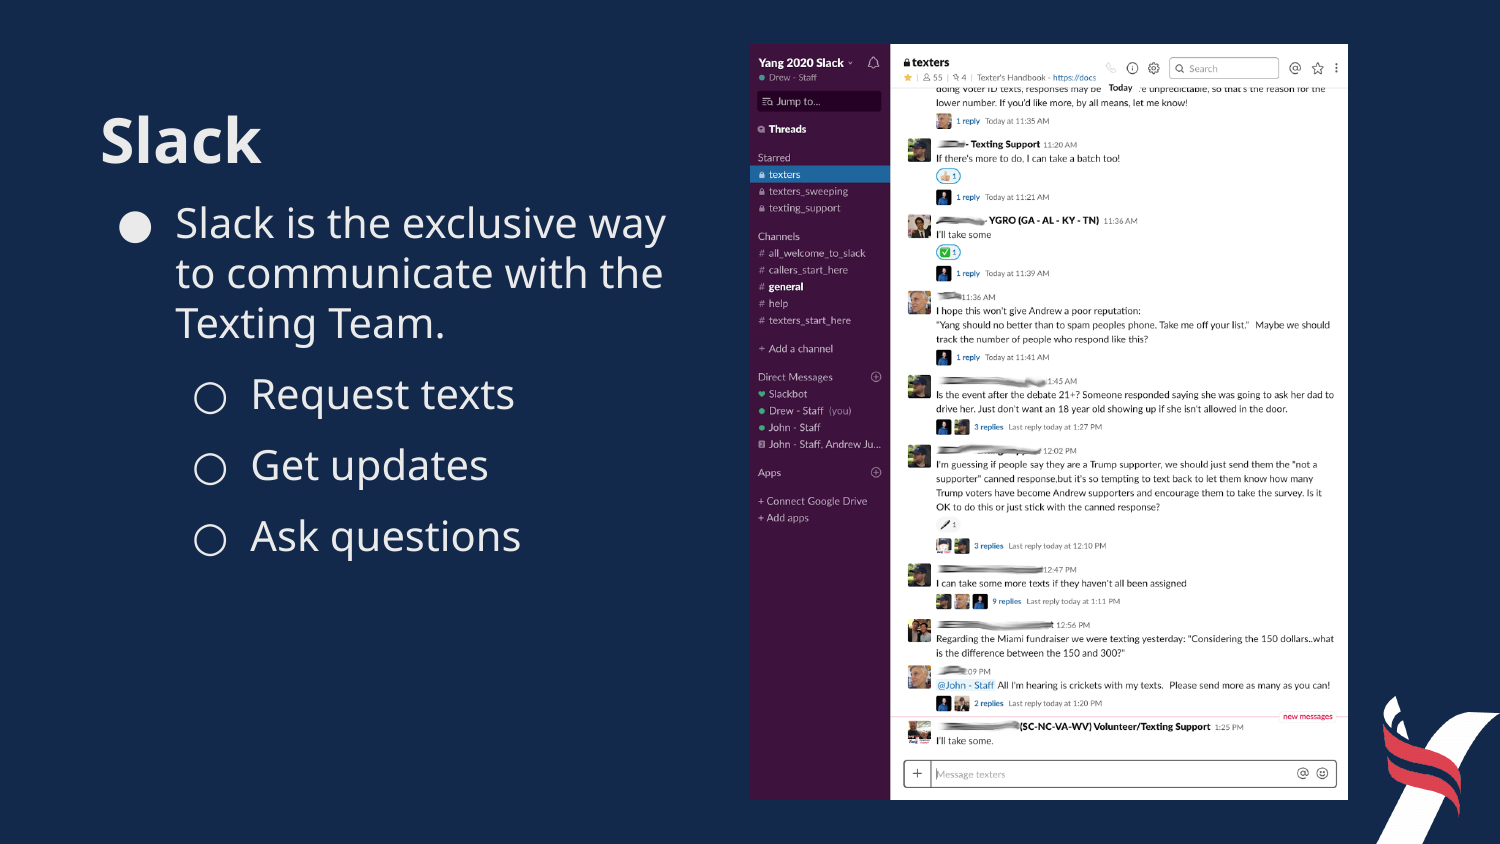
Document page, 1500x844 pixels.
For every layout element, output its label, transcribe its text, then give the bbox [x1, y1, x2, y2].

title Slack Slack is the exclusive way to communicate with the Texting Team. Request texts Get updates Ask questions [85, 86, 729, 758]
picture [1375, 696, 1500, 844]
picture [749, 43, 1348, 800]
